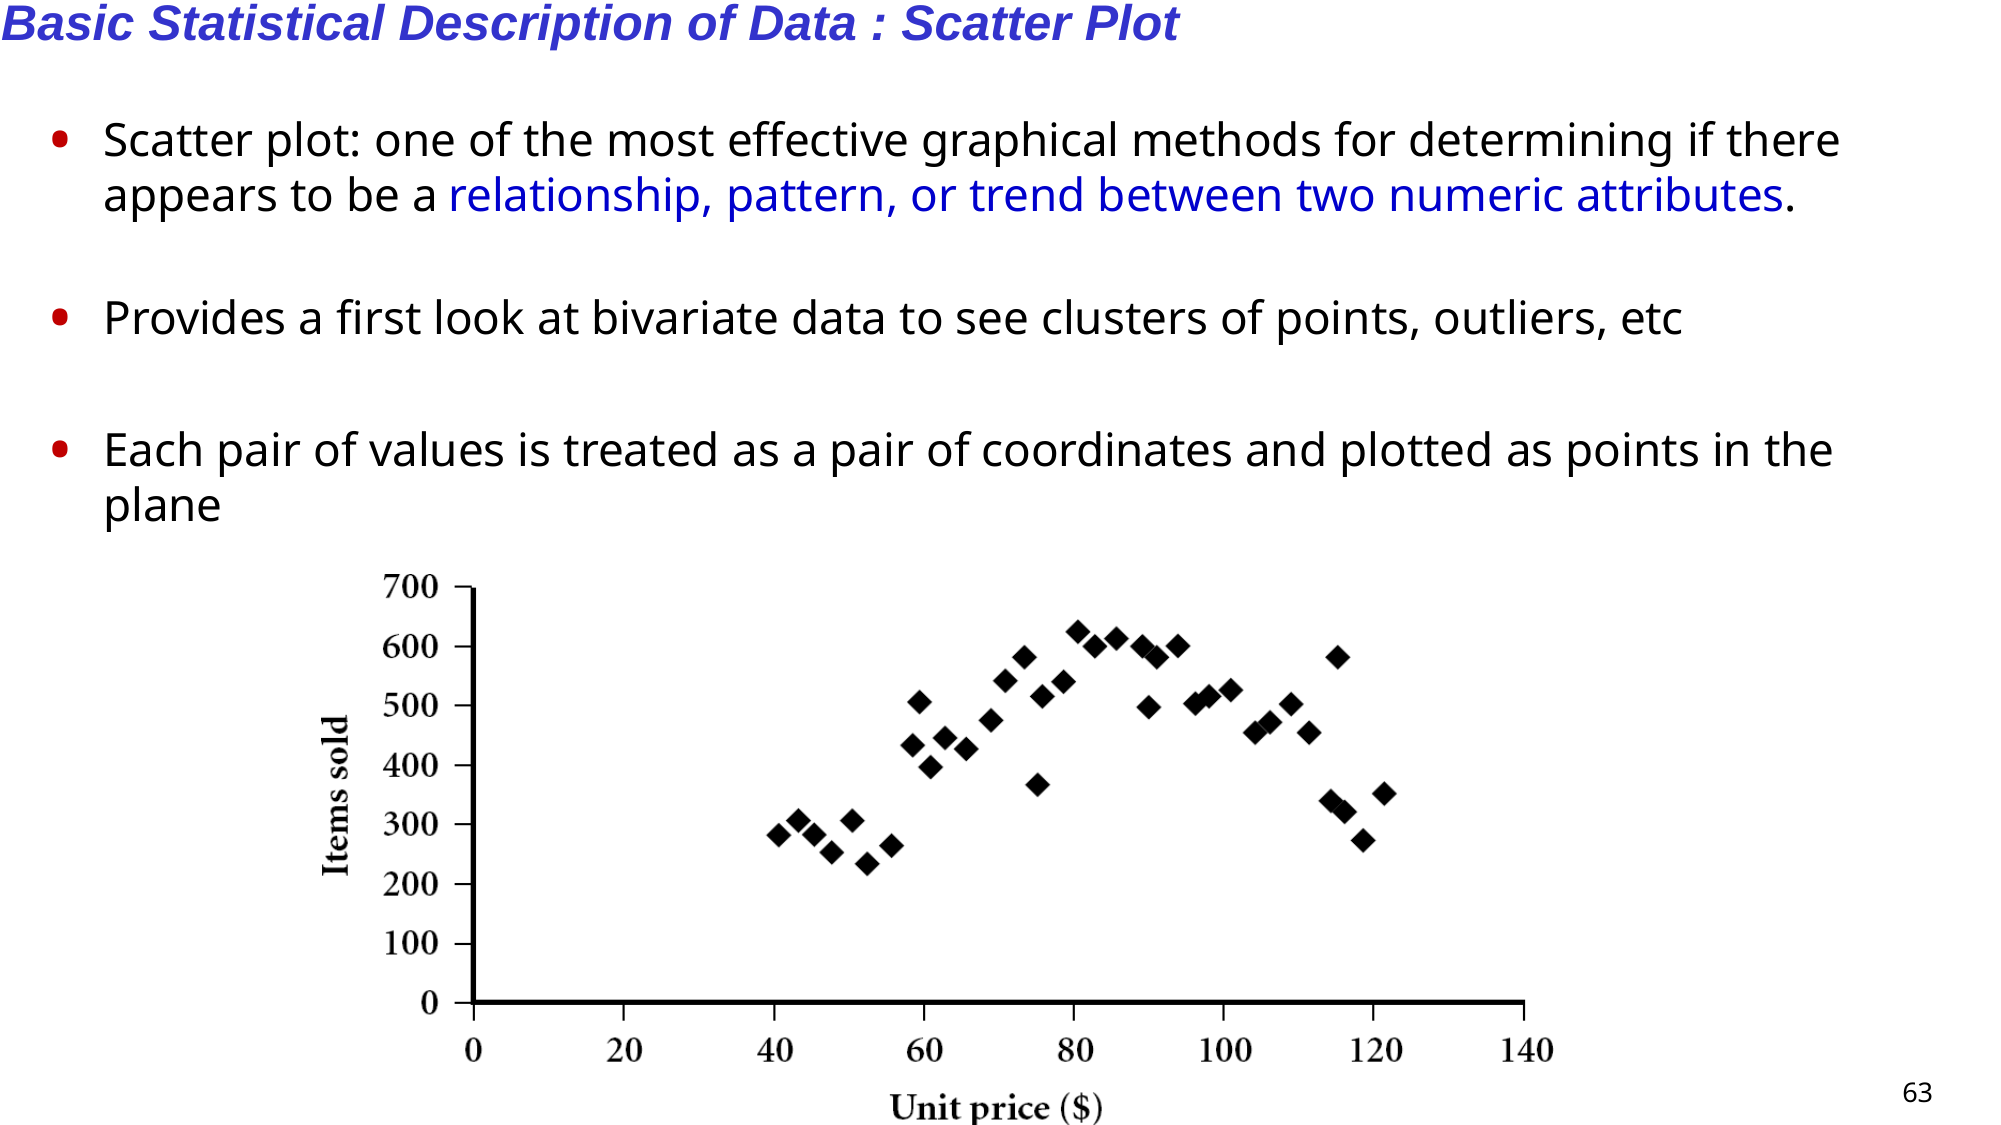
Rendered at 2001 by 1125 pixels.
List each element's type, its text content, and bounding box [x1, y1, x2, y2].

text_box Scatter plot: one of the most effective graphical methods for determining if there appears to be a relationship, pattern, or trend between two numeric attributes. Provides a first look at bivariate data to see clusters of points, outliers, etc Each pair of values is treated as a pair of coordinates and plotted as points in the plane [45, 108, 2000, 531]
picture [320, 574, 1554, 1125]
text_box 63 [1887, 1068, 2000, 1125]
text_box Basic Statistical Description of Data : Scatter Plot [0, 0, 1906, 51]
